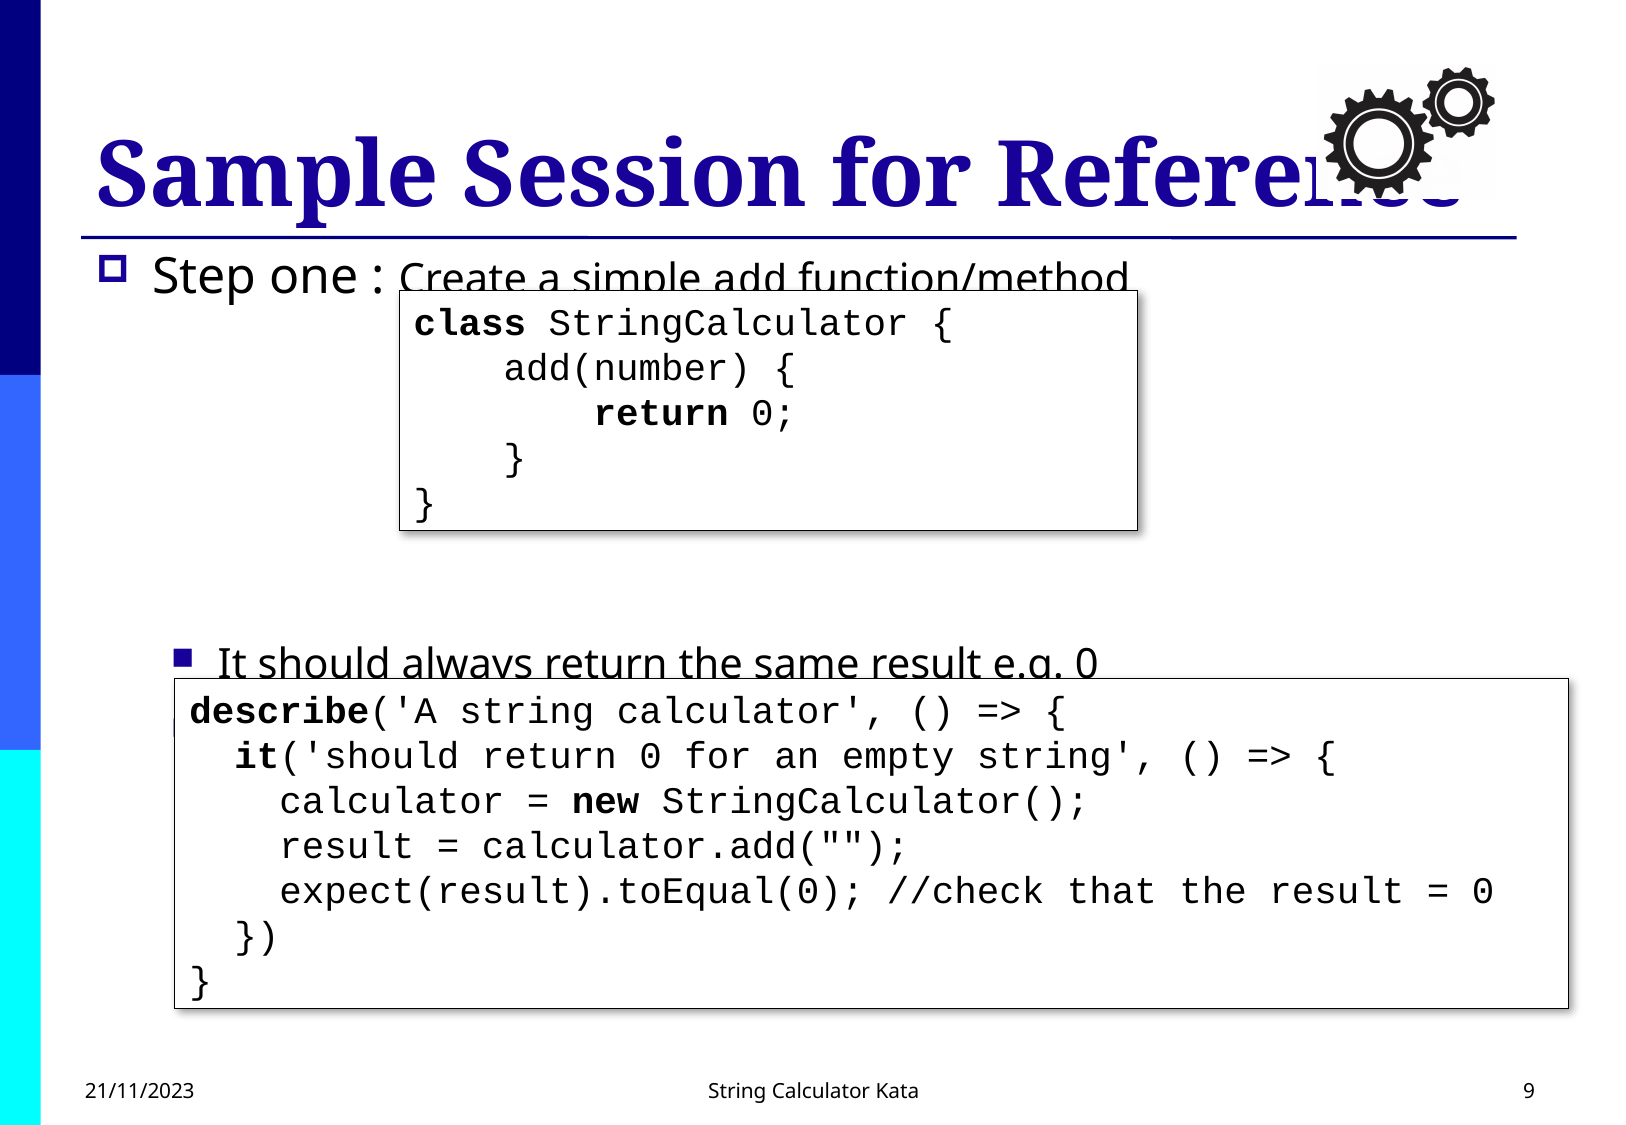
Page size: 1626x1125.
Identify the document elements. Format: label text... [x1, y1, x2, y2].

text_box class StringCalculator { add(number) { return 0; } } [399, 290, 1138, 531]
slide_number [70, 1070, 450, 1125]
text_box describe('A string calculator', () => { it('should return 0 for an empty string', () => { calculator = new StringCalculator(); result = calculator.add(""); expect(result).toEqual(0); //check that the result = 0 }) } [174, 678, 1569, 1009]
slide_number 9 [1170, 1070, 1550, 1125]
list Step one : Create a simple add function/method It should always return the same result e.g. 0 Write a test for this using an empty string check the result – it should pass [81, 220, 1604, 964]
footer String Calculator Kata [556, 1070, 1071, 1125]
title Sample Session for Reference [81, 45, 1544, 220]
picture [1316, 63, 1496, 200]
